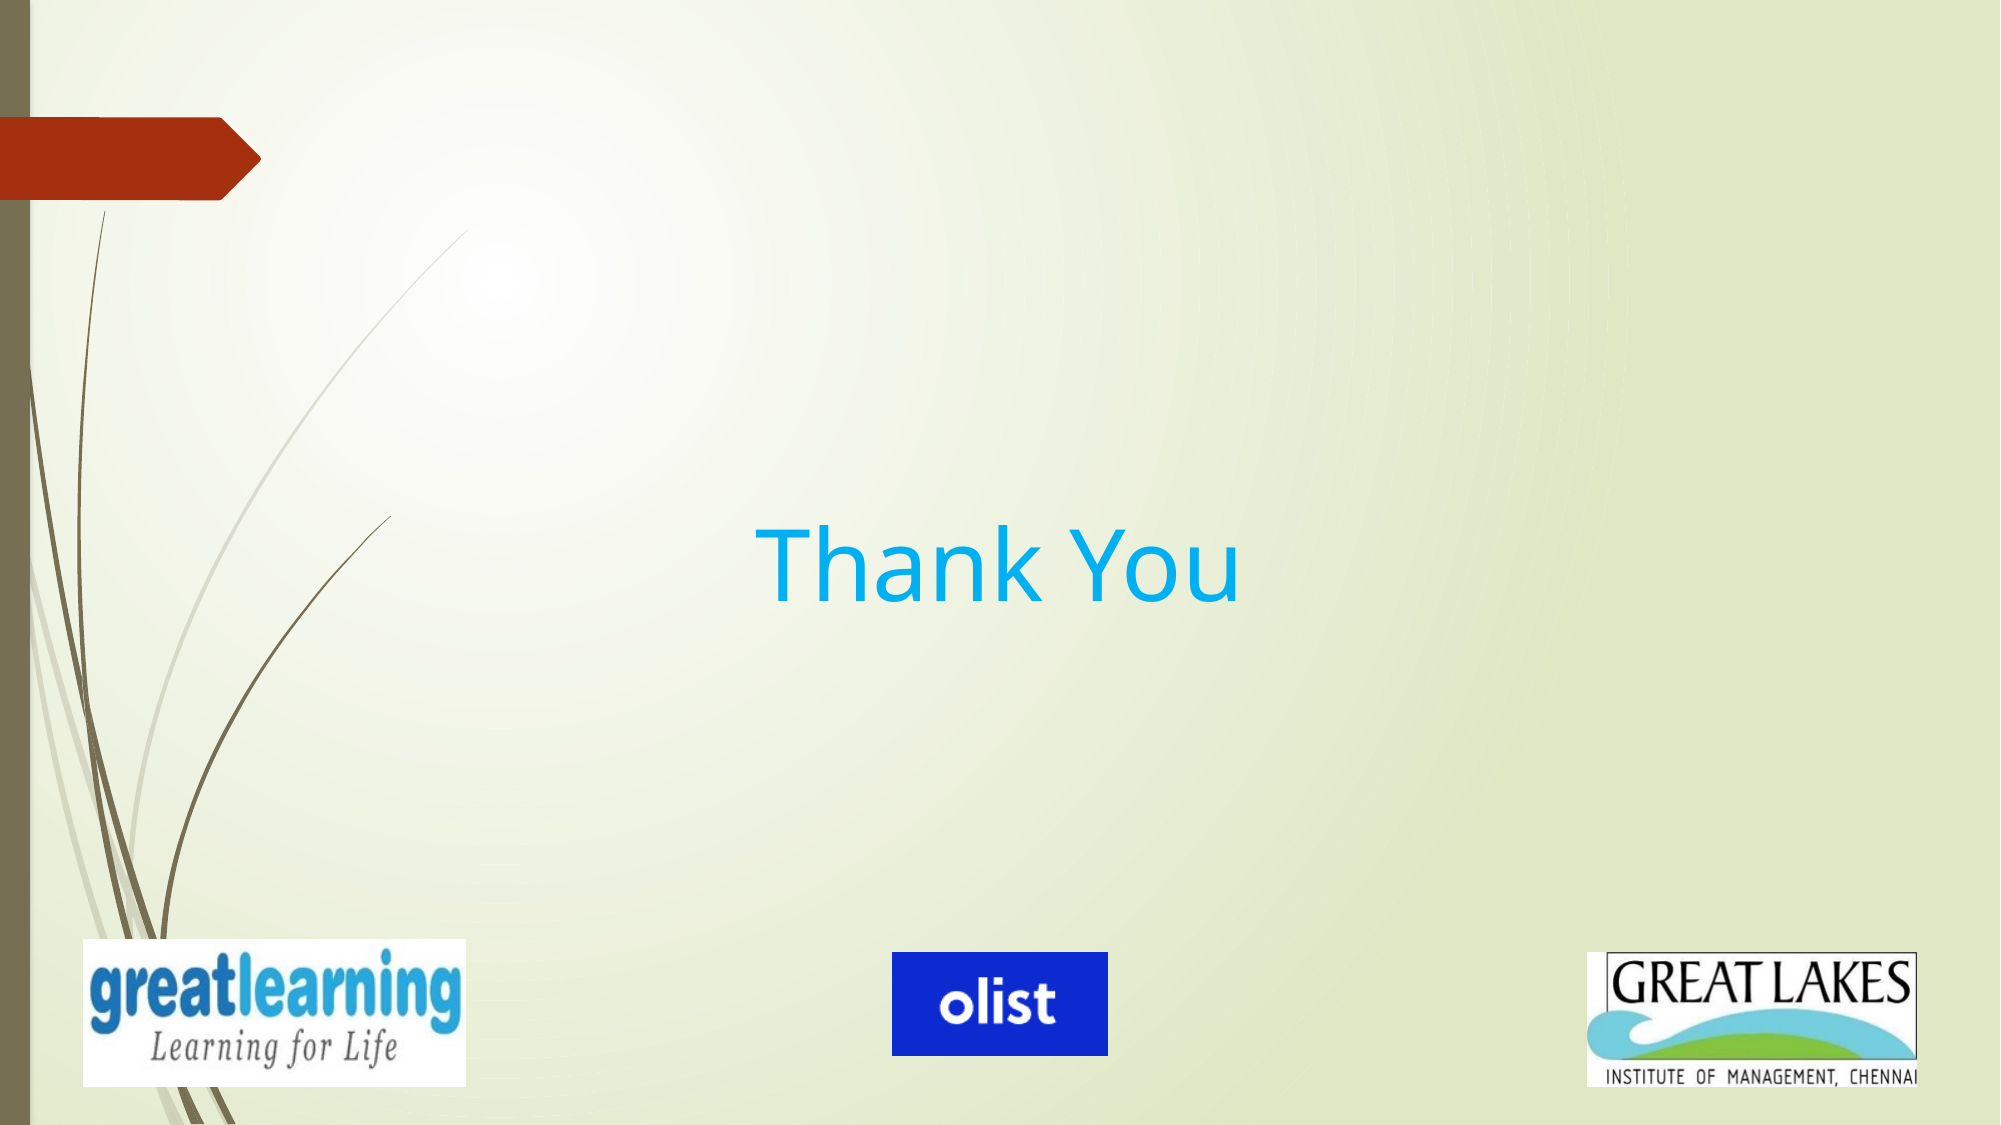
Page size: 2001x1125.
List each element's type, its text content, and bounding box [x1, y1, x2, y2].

picture [892, 952, 1108, 1056]
picture [83, 938, 466, 1088]
text_box Thank You [500, 494, 1500, 629]
picture [1587, 952, 1917, 1088]
